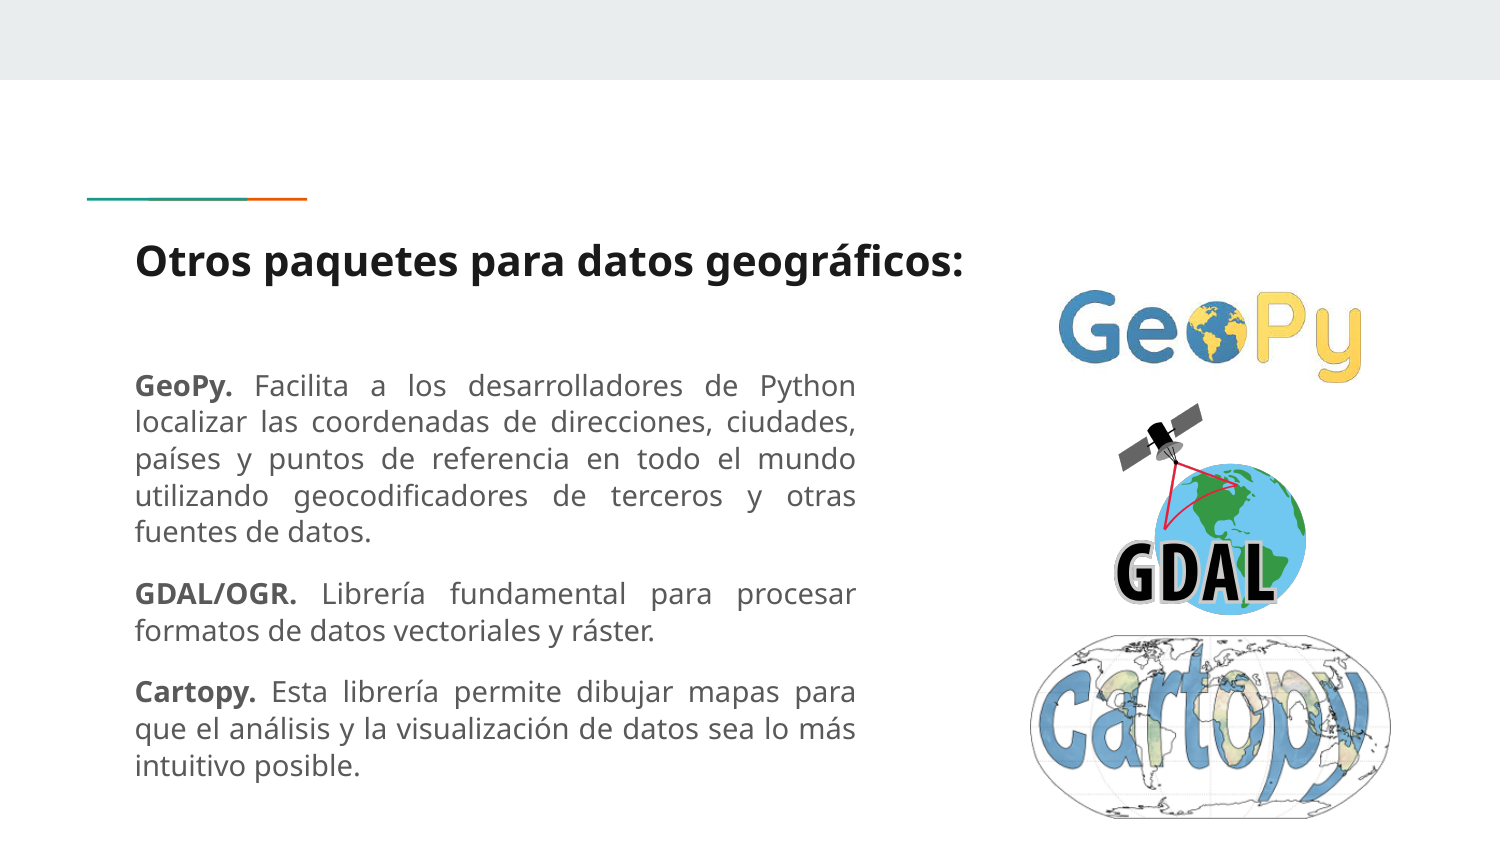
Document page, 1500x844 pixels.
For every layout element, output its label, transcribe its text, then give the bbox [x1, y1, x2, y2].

picture [1029, 635, 1391, 819]
title Otros paquetes para datos geográficos: [119, 216, 1381, 305]
picture [1114, 403, 1306, 615]
list GeoPy. Facilita a los desarrolladores de Python localizar las coordenadas de direcciones, ciudades, países y puntos de referencia en todo el mundo utilizando geocodificadores de terceros y otras fuentes de datos. GDAL/OGR. Librería fundamental para procesar formatos de datos vectoriales y ráster. Cartopy. Esta librería permite dibujar mapas para que el análisis y la visualización de datos sea lo más intuitivo posible. [119, 350, 873, 736]
picture [1058, 289, 1362, 383]
